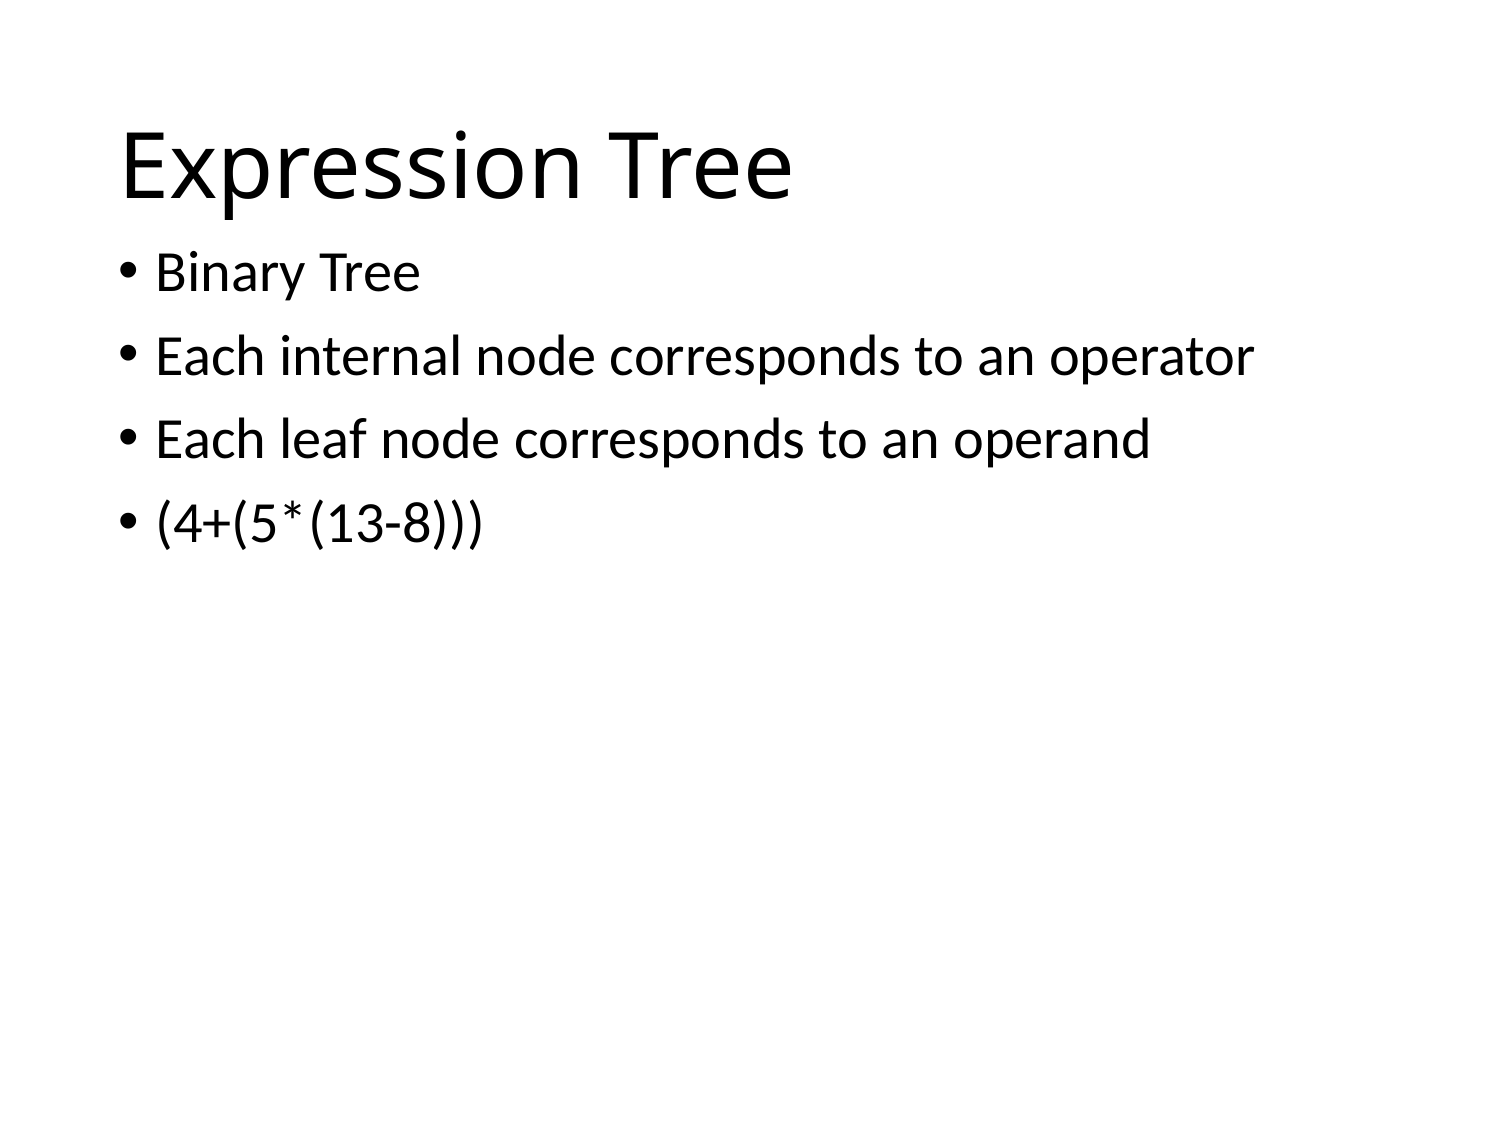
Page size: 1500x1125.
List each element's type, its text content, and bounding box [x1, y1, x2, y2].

list Binary Tree Each internal node corresponds to an operator Each leaf node corresponds to an operand (4+(5*(13-8))) [103, 233, 1397, 948]
title Expression Tree [103, 59, 1397, 233]
